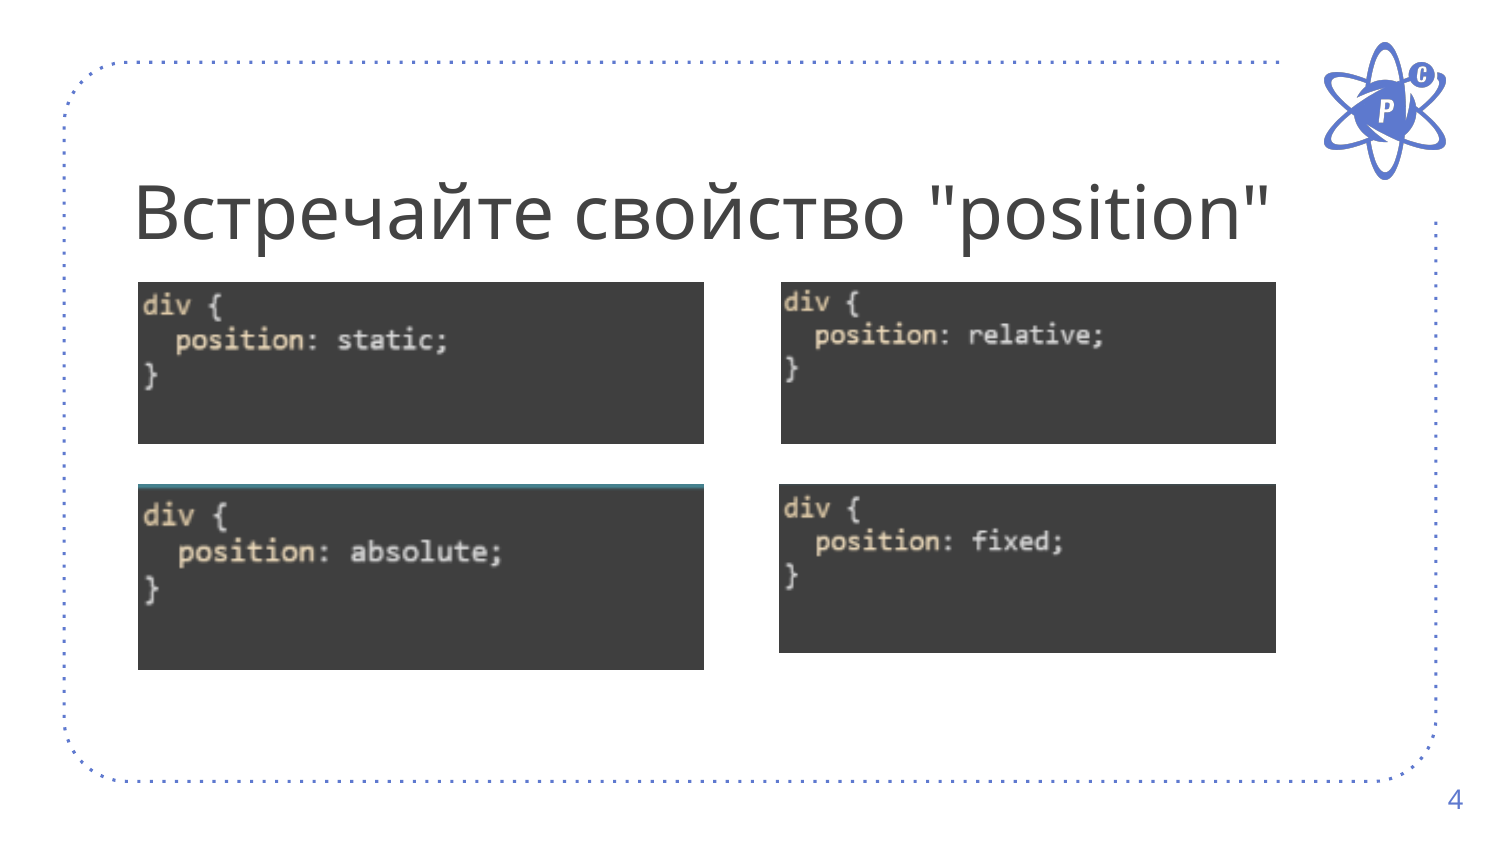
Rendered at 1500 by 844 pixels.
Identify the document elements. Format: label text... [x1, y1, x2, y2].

picture [781, 282, 1276, 444]
picture [778, 484, 1276, 654]
title Встречайте свойство "position" [117, 149, 1372, 290]
picture [138, 282, 704, 444]
picture [138, 484, 704, 671]
picture [1324, 42, 1446, 180]
slide_number 4 [1411, 753, 1500, 844]
